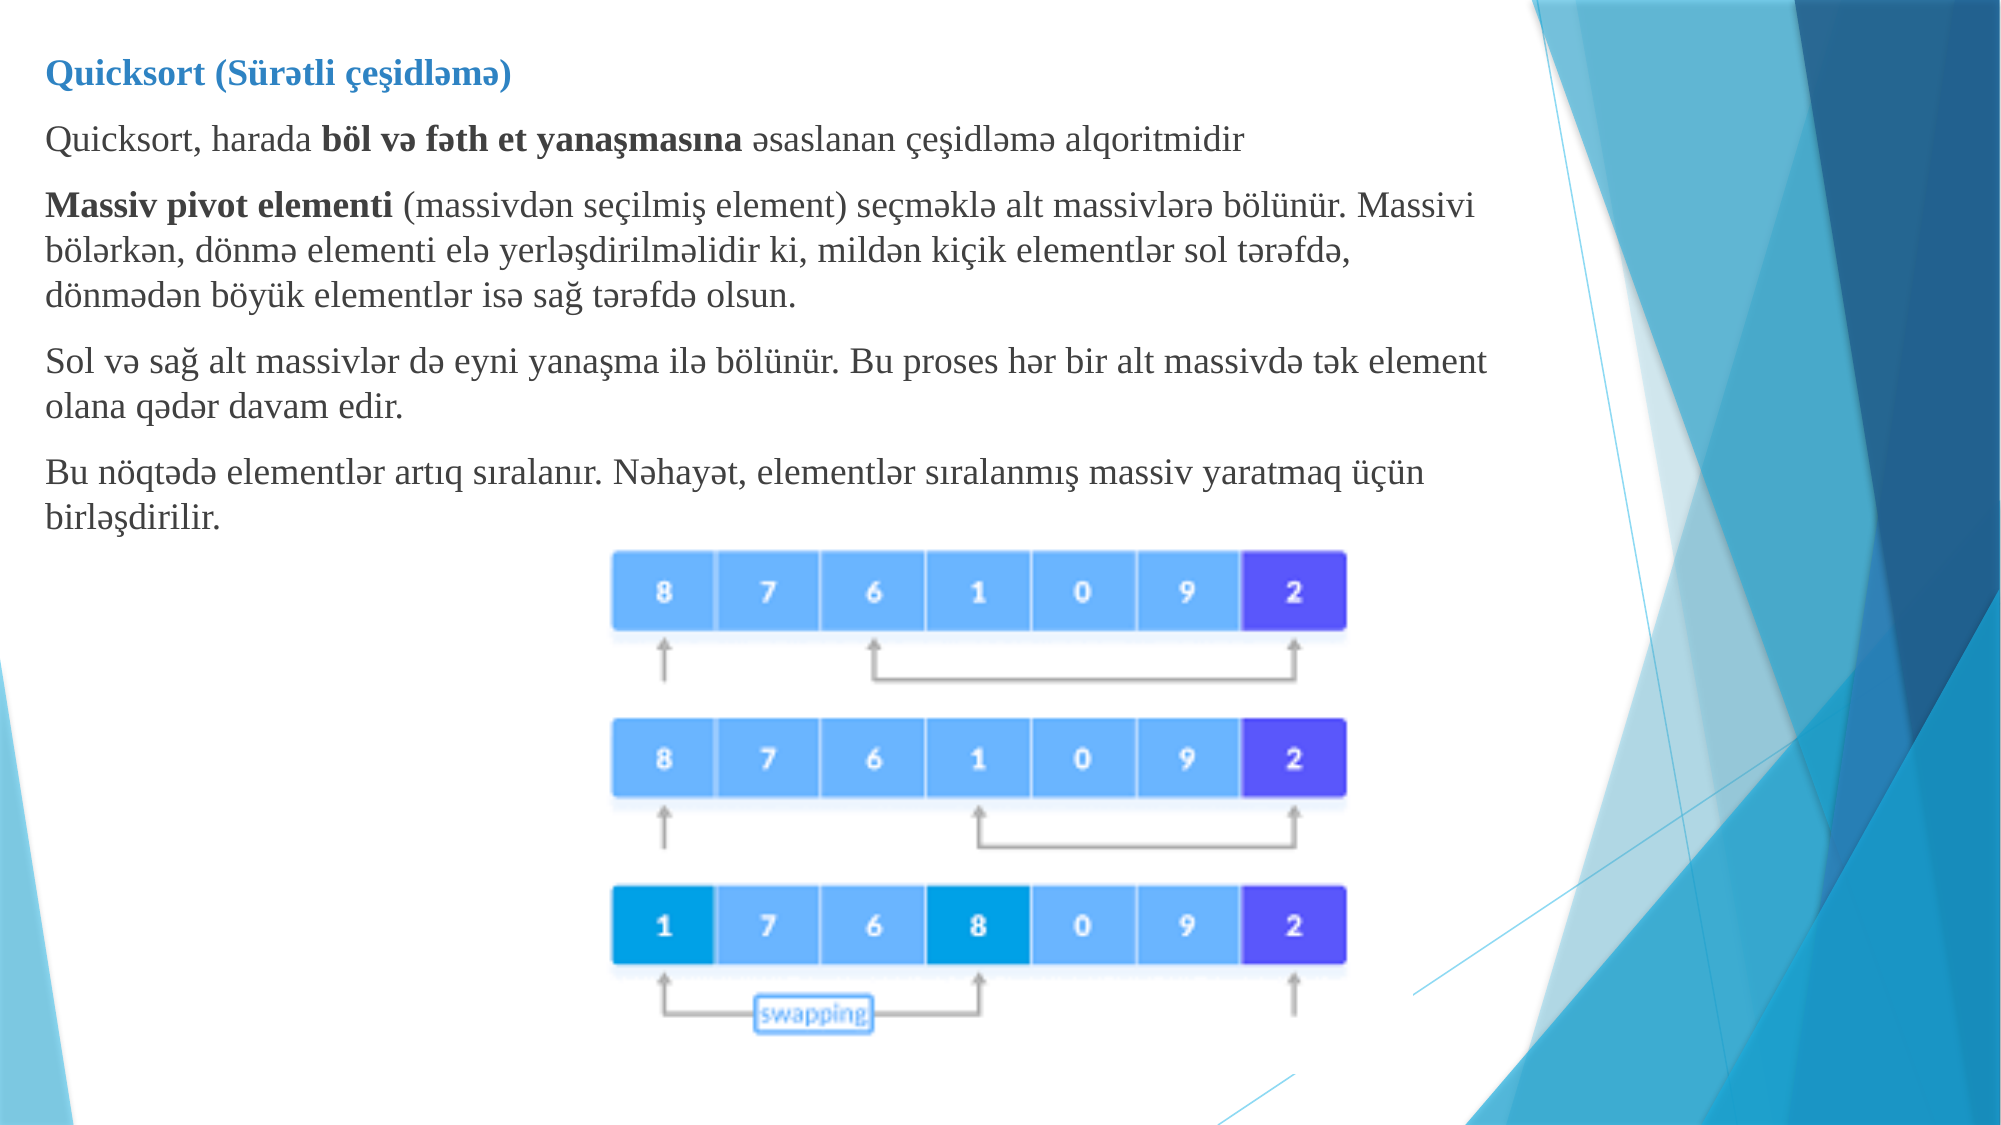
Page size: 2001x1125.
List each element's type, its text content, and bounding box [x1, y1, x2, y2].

picture [545, 514, 1413, 1074]
list Quicksort (Sürətli çeşidləmə) Quicksort, harada böl və fəth et yanaşmasına əsaslanan çeşidləmə alqoritmidir Massiv pivot elementi (massivdən seçilmiş element) seçməklə alt massivlərə bölünür. Massivi bölərkən, dönmə elementi elə yerləşdirilməlidir ki, mildən kiçik elementlər sol tərəfdə, dönmədən böyük elementlər isə sağ tərəfdə olsun. Sol və sağ alt massivlər də eyni yanaşma ilə bölünür. Bu proses hər bir alt massivdə tək element olana qədər davam edir. Bu nöqtədə elementlər artıq sıralanır. Nəhayət, elementlər sıralanmış massiv yaratmaq üçün birləşdirilir. [30, 40, 1522, 991]
